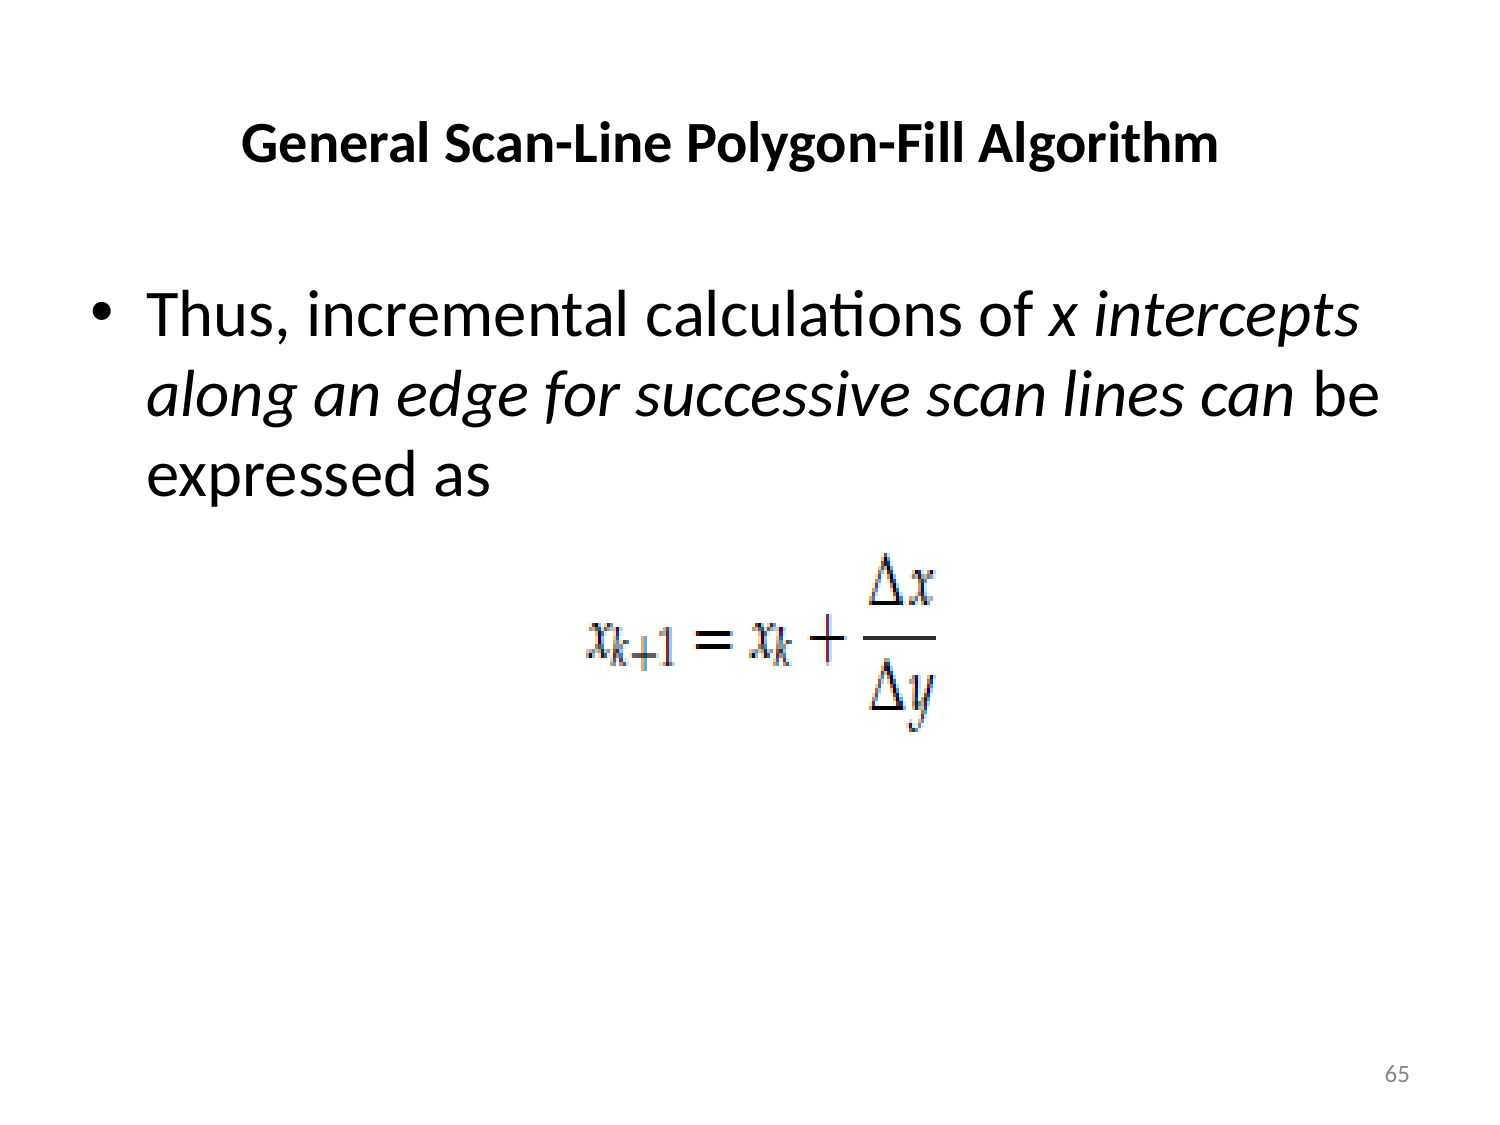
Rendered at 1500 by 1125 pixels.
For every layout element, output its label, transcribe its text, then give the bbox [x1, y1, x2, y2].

picture [499, 518, 1063, 763]
slide_number ‹#› [1074, 1042, 1425, 1103]
list Thus, incremental calculations of x intercepts along an edge for successive scan lines can be expressed as [75, 262, 1425, 1005]
title General Scan-Line Polygon-Fill Algorithm [37, 45, 1425, 233]
